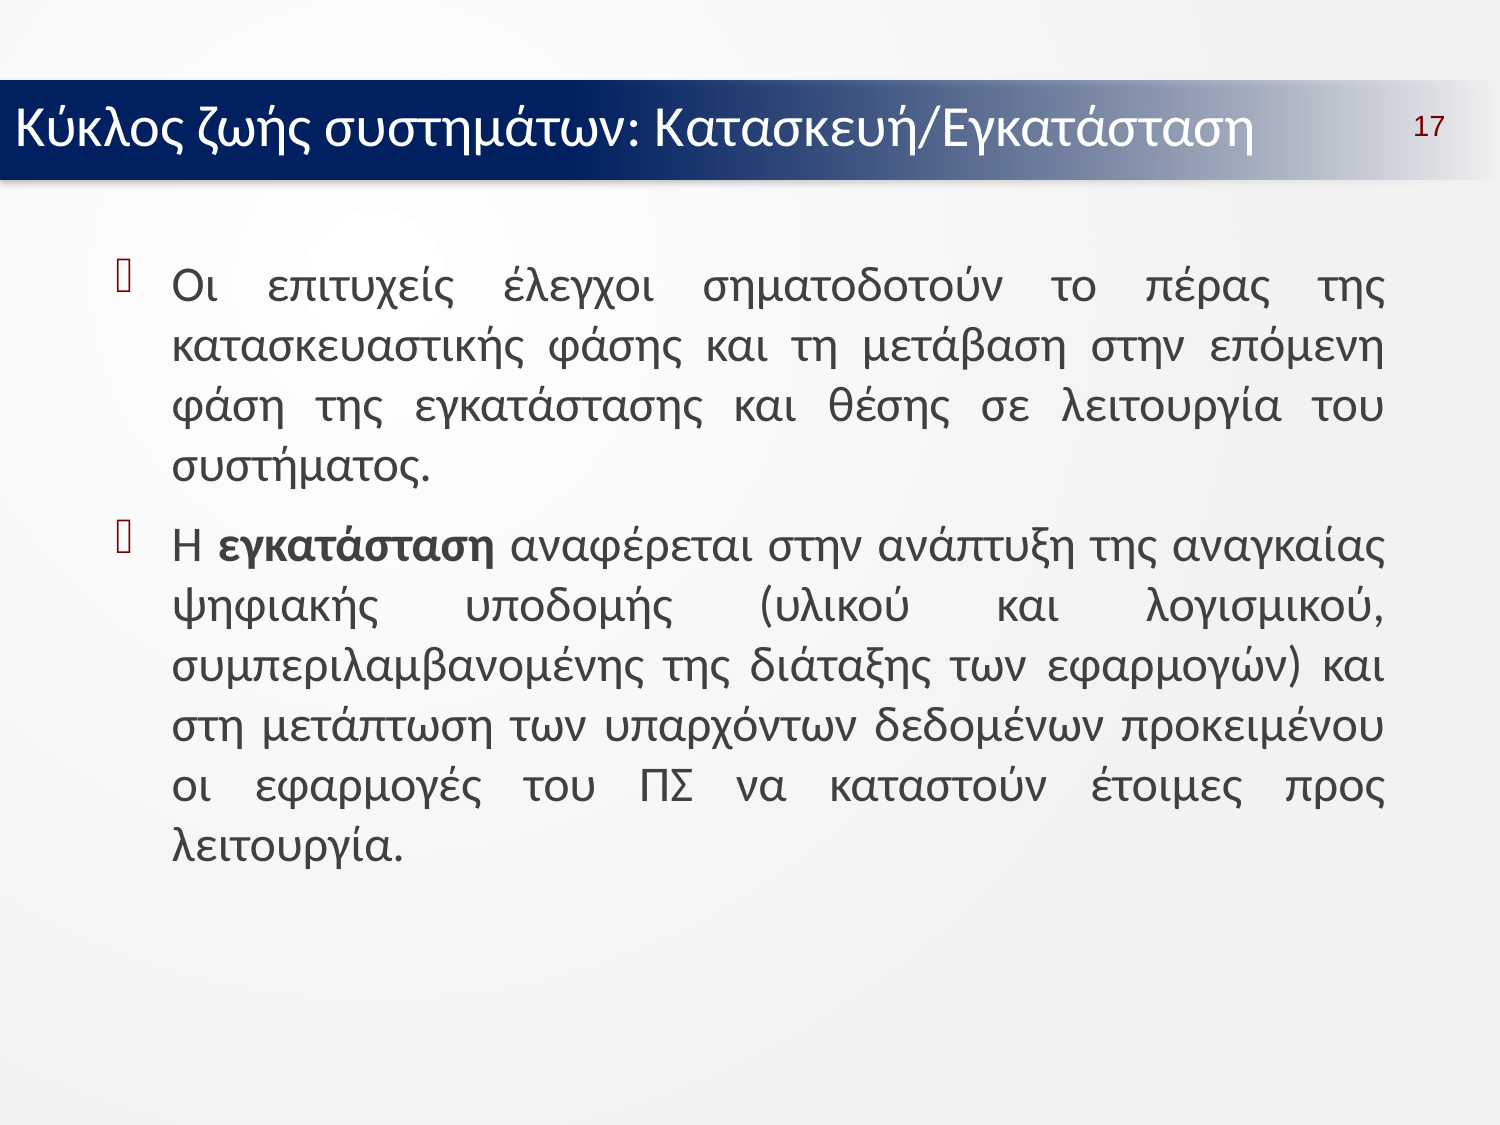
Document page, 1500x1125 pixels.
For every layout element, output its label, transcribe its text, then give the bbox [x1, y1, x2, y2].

list Κύκλος ζωής συστημάτων: Κατασκευή/Εγκατάσταση [0, 80, 1318, 180]
slide_number 17 [1388, 100, 1471, 163]
list Οι επιτυχείς έλεγχοι σηματοδοτούν το πέρας της κατασκευαστικής φάσης και τη μετάβαση στην επόμενη φάση της εγκατάστασης και θέσης σε λειτουργία του συστήματος. Η εγκατάσταση αναφέρεται στην ανάπτυξη της αναγκαίας ψηφιακής υποδομής (υλικού και λογισμικού, συμπεριλαμβανομένης της διάταξης των εφαρμογών) και στη μετάπτωση των υπαρχόντων δεδομένων προκειμένου οι εφαρμογές του ΠΣ να καταστούν έτοιμες προς λειτουργία. [100, 243, 1401, 970]
